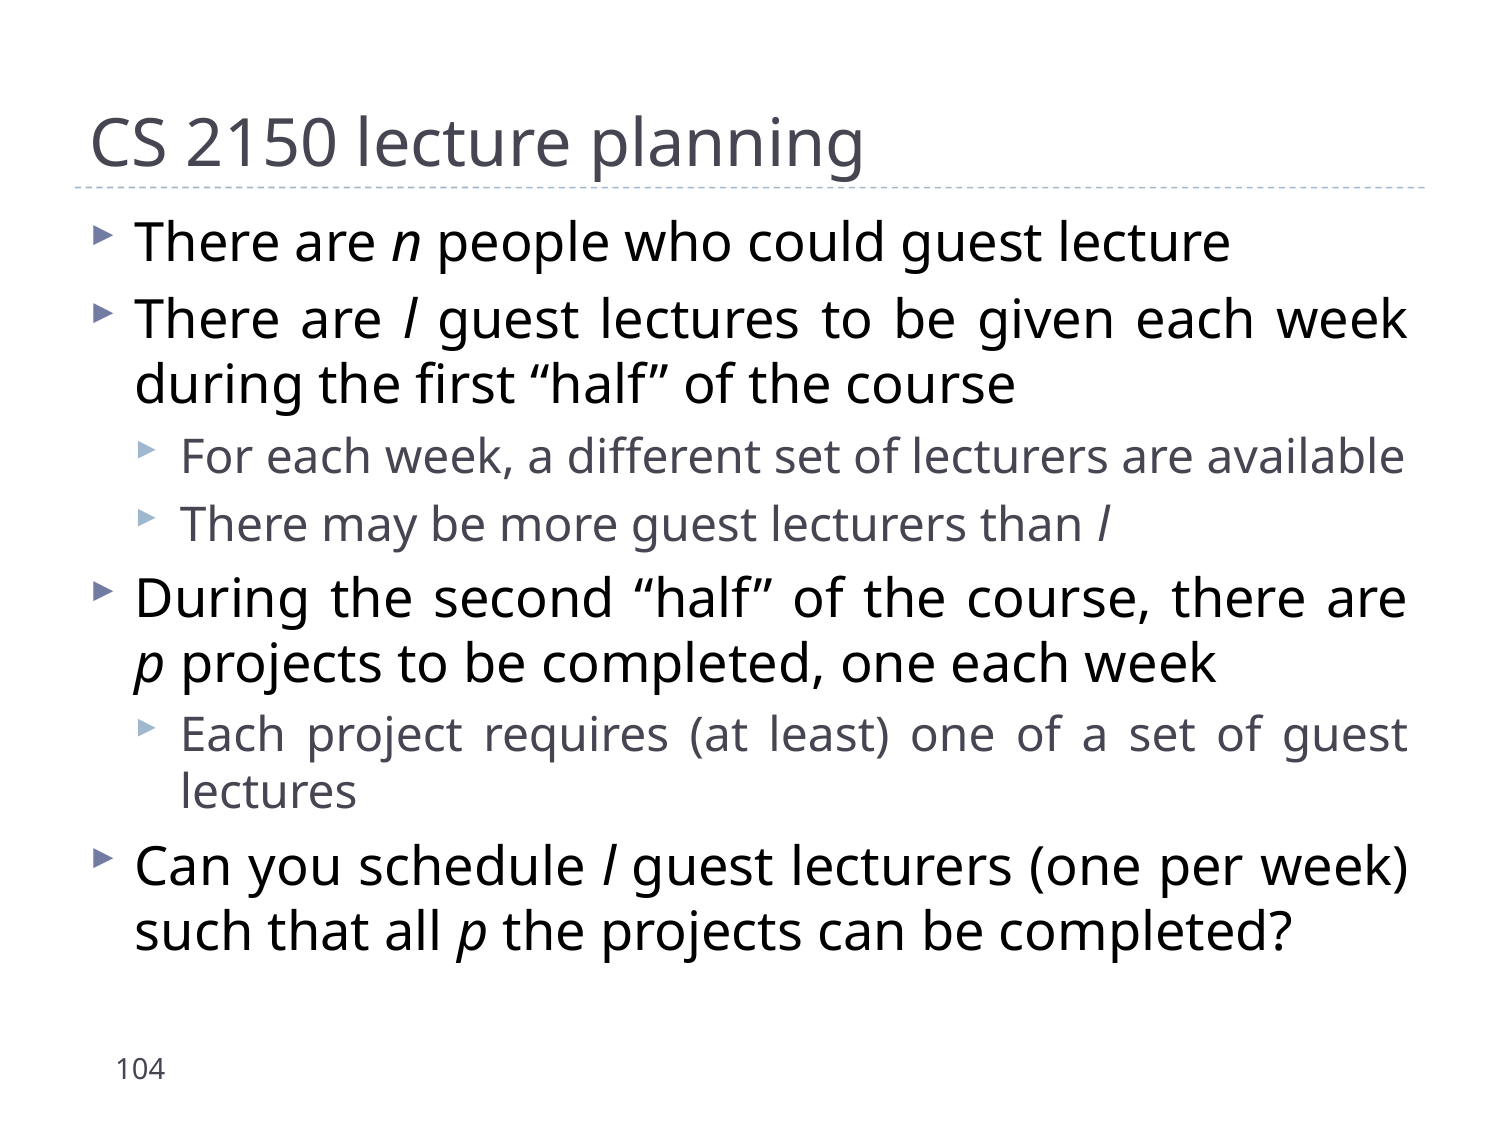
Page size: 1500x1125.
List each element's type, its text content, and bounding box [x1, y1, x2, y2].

title CS 2150 lecture planning [75, 24, 1425, 188]
slide_number 104 [100, 1042, 426, 1103]
list There are n people who could guest lecture There are l guest lectures to be given each week during the first “half” of the course For each week, a different set of lecturers are available There may be more guest lecturers than l During the second “half” of the course, there are p projects to be completed, one each week Each project requires (at least) one of a set of guest lectures Can you schedule l guest lecturers (one per week) such that all p the projects can be completed? [75, 200, 1425, 1010]
